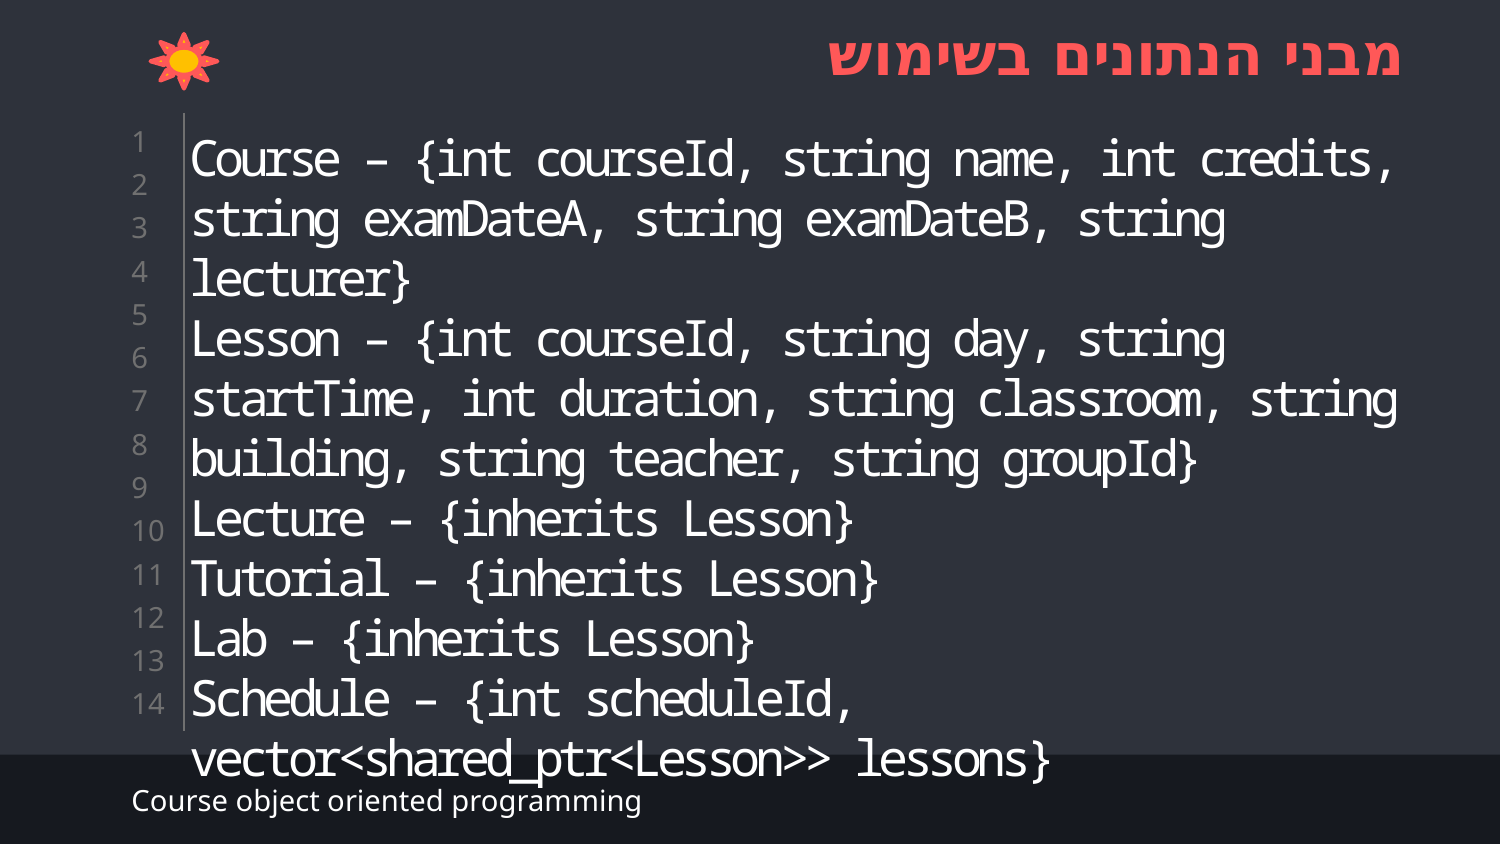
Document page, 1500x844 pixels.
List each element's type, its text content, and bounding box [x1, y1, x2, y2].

text_box [148, 31, 220, 91]
subtitle Course object oriented programming [116, 770, 915, 829]
subtitle מבני הנתונים בשימוש [733, 15, 1500, 89]
text_box Course – {int courseId, string name, int credits, string examDateA, string examDateB, string lecturer} Lesson – {int courseId, string day, string startTime, int duration, string classroom, string building, string teacher, string groupId} Lecture – {inherits Lesson} Tutorial – {inherits Lesson} Lab – {inherits Lesson} Schedule – {int scheduleId, vector<shared_ptr<Lesson>> lessons} [175, 118, 1483, 794]
